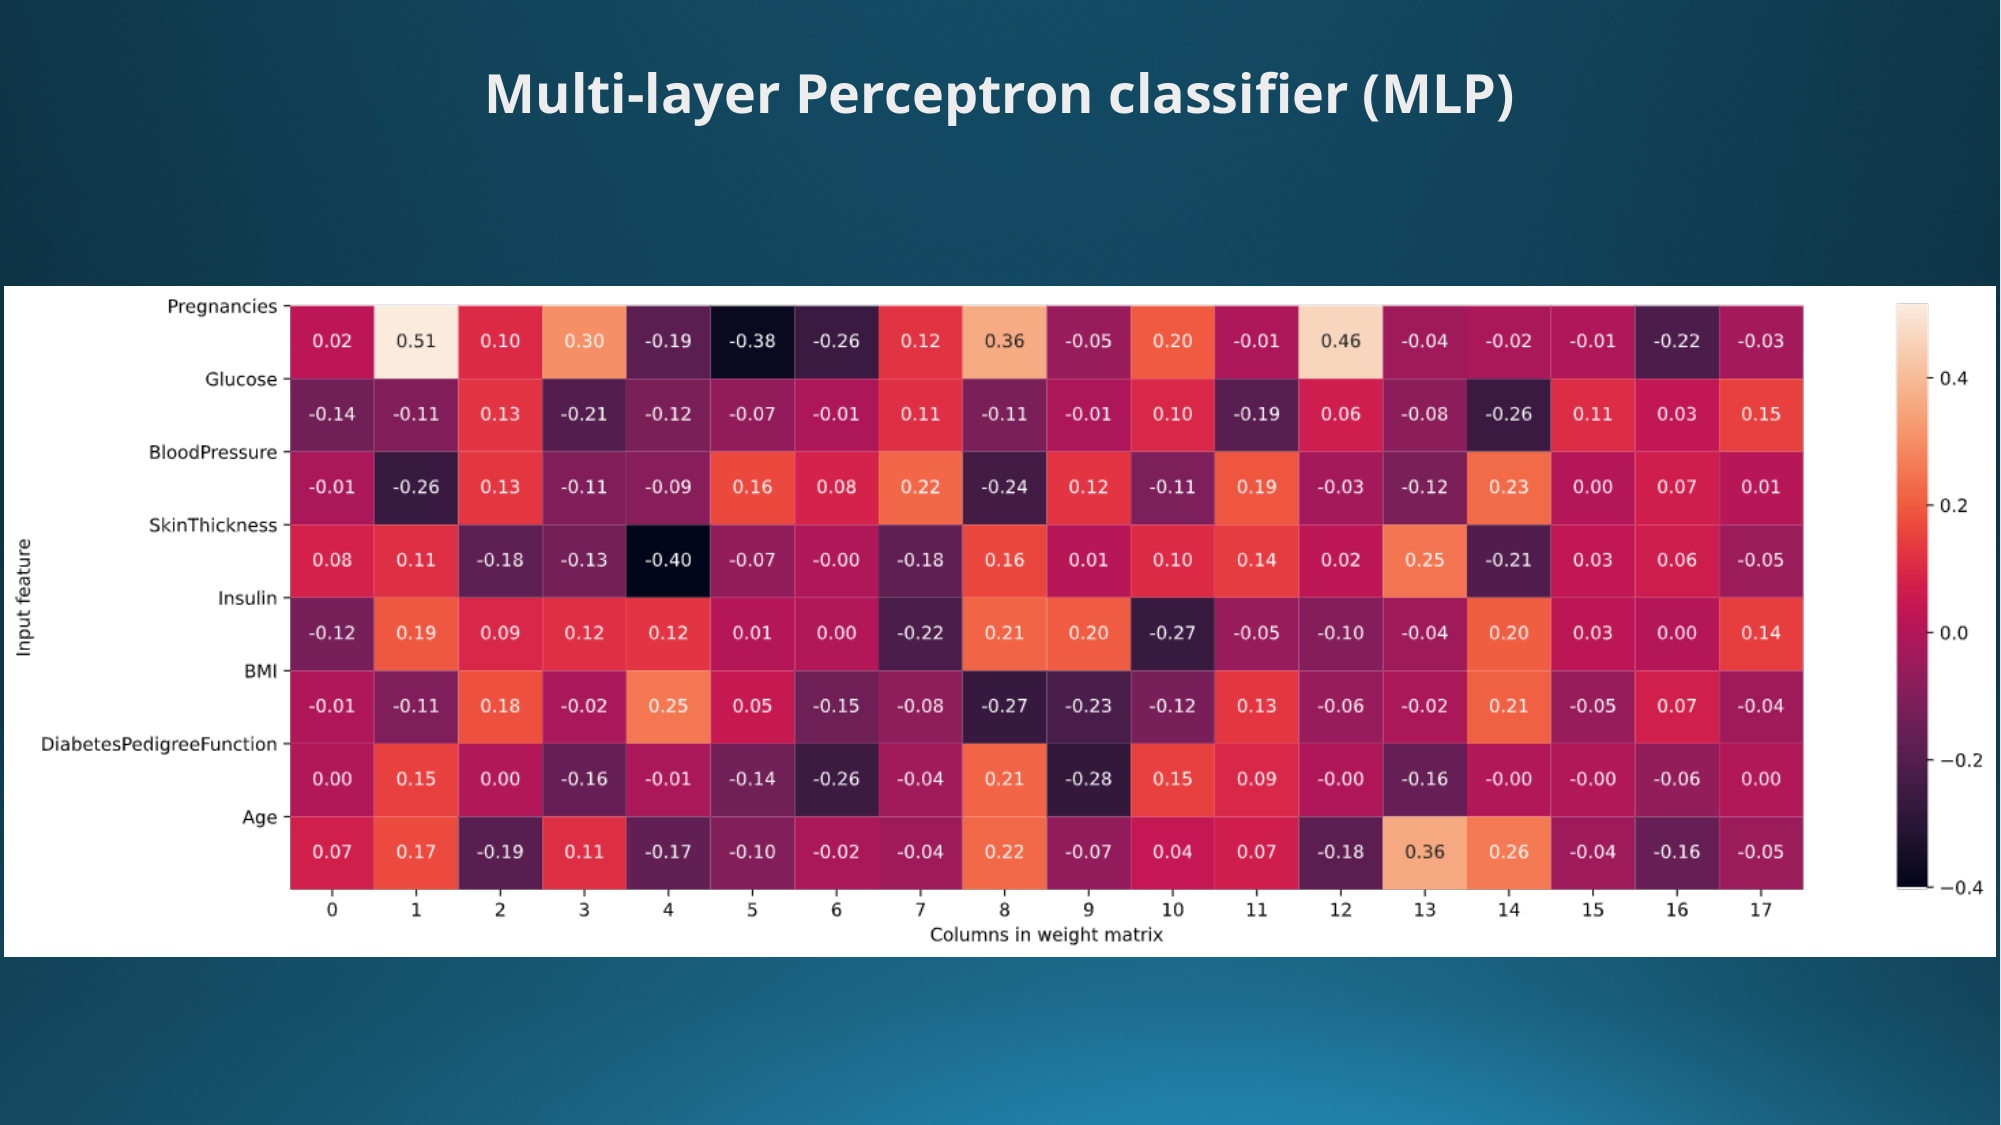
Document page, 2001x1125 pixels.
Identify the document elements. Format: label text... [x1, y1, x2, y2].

picture [0, 0, 2001, 1125]
text_box Multi-layer Perceptron classifier (MLP) [137, 59, 1863, 134]
